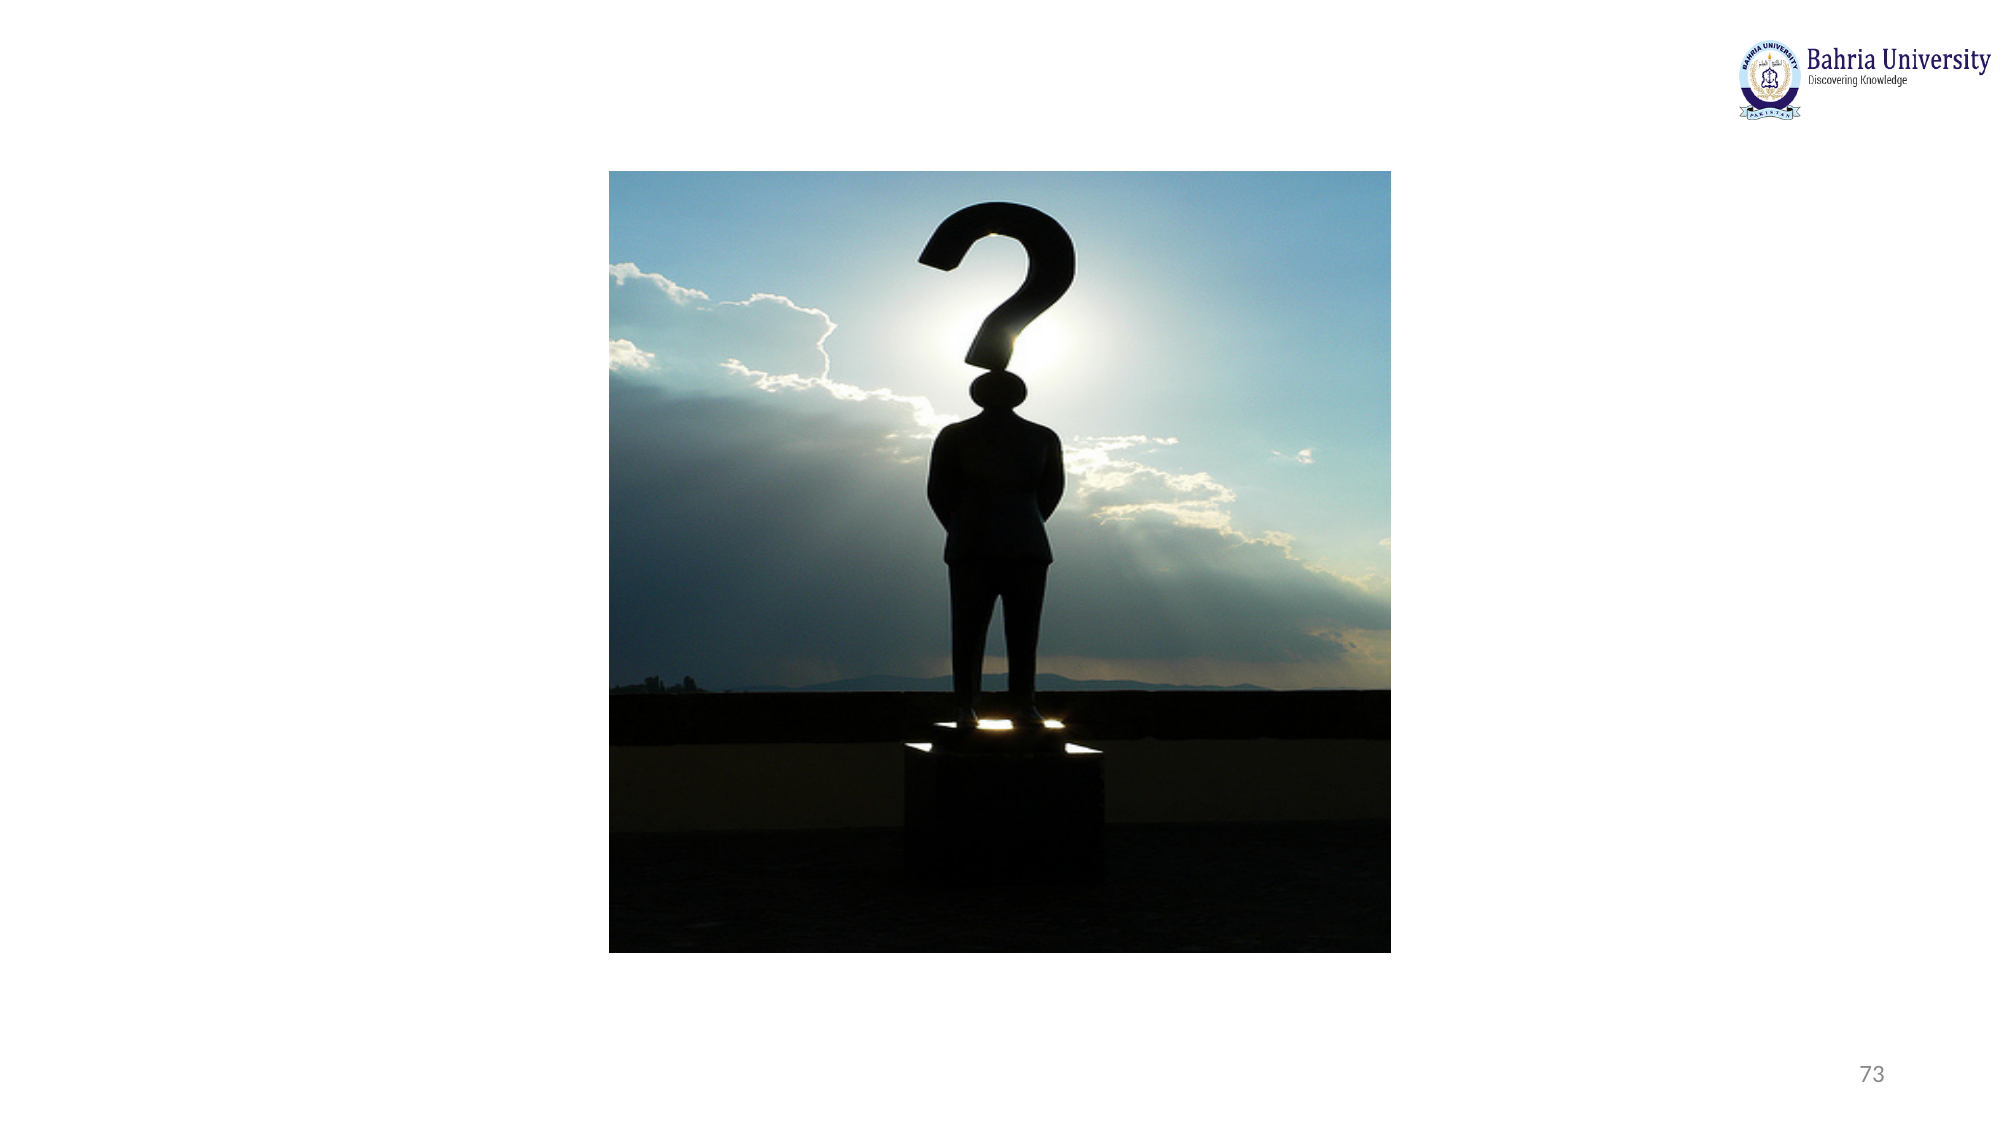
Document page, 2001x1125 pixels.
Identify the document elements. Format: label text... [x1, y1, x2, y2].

picture [1738, 39, 2000, 120]
picture [609, 171, 1391, 954]
slide_number 73 [1433, 1042, 1900, 1103]
